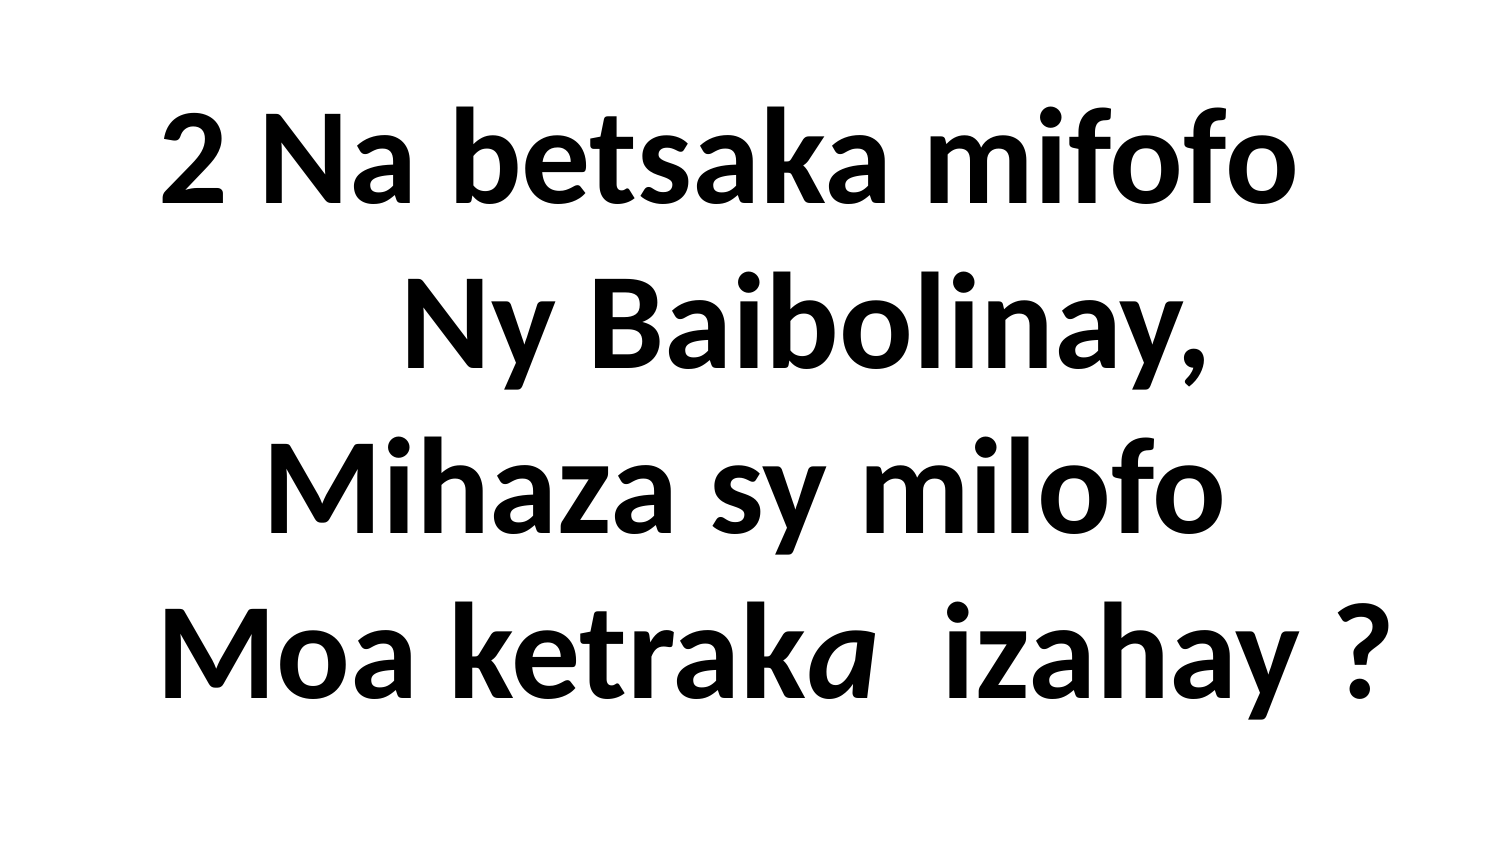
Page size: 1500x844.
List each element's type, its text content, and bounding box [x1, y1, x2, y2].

text_box 2 Na betsaka mifofo Ny Baibolinay, Mihaza sy milofo Moa ketraka izahay ? [0, 59, 1489, 734]
